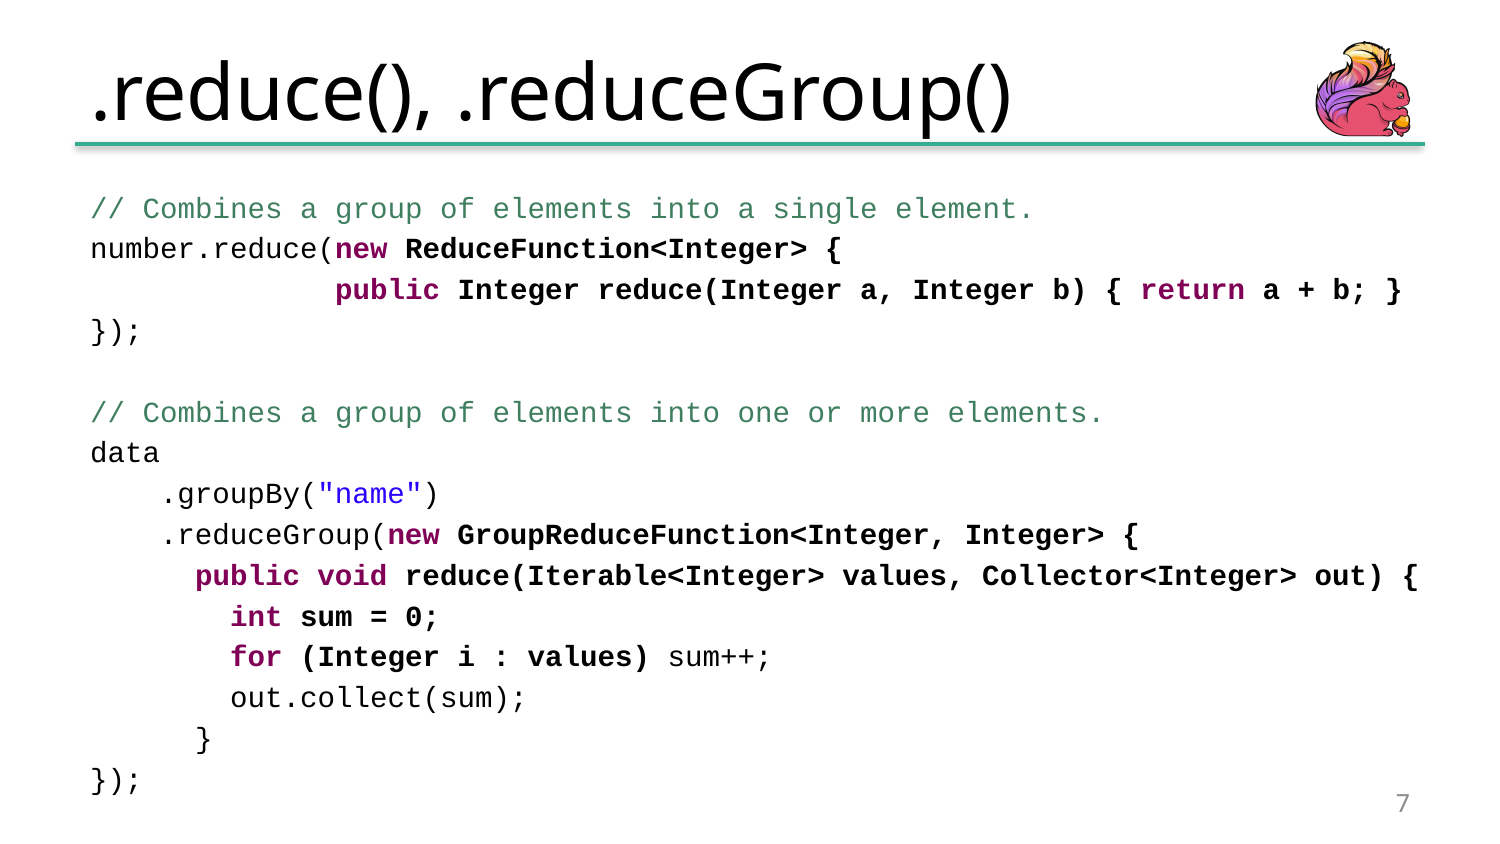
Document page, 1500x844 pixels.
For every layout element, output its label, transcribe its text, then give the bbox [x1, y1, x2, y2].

slide_number 7 [1074, 782, 1425, 827]
picture [1315, 41, 1411, 137]
list // Combines a group of elements into a single element. number.reduce(new ReduceFunction<Integer> { public Integer reduce(Integer a, Integer b) { return a + b; } }); // Combines a group of elements into one or more elements. data .groupBy("name") .reduceGroup(new GroupReduceFunction<Integer, Integer> { public void reduce(Iterable<Integer> values, Collector<Integer> out) { int sum = 0; for (Integer i : values) sum++; out.collect(sum); } }); [75, 181, 1452, 827]
title .reduce(), .reduceGroup() [75, 33, 1302, 145]
